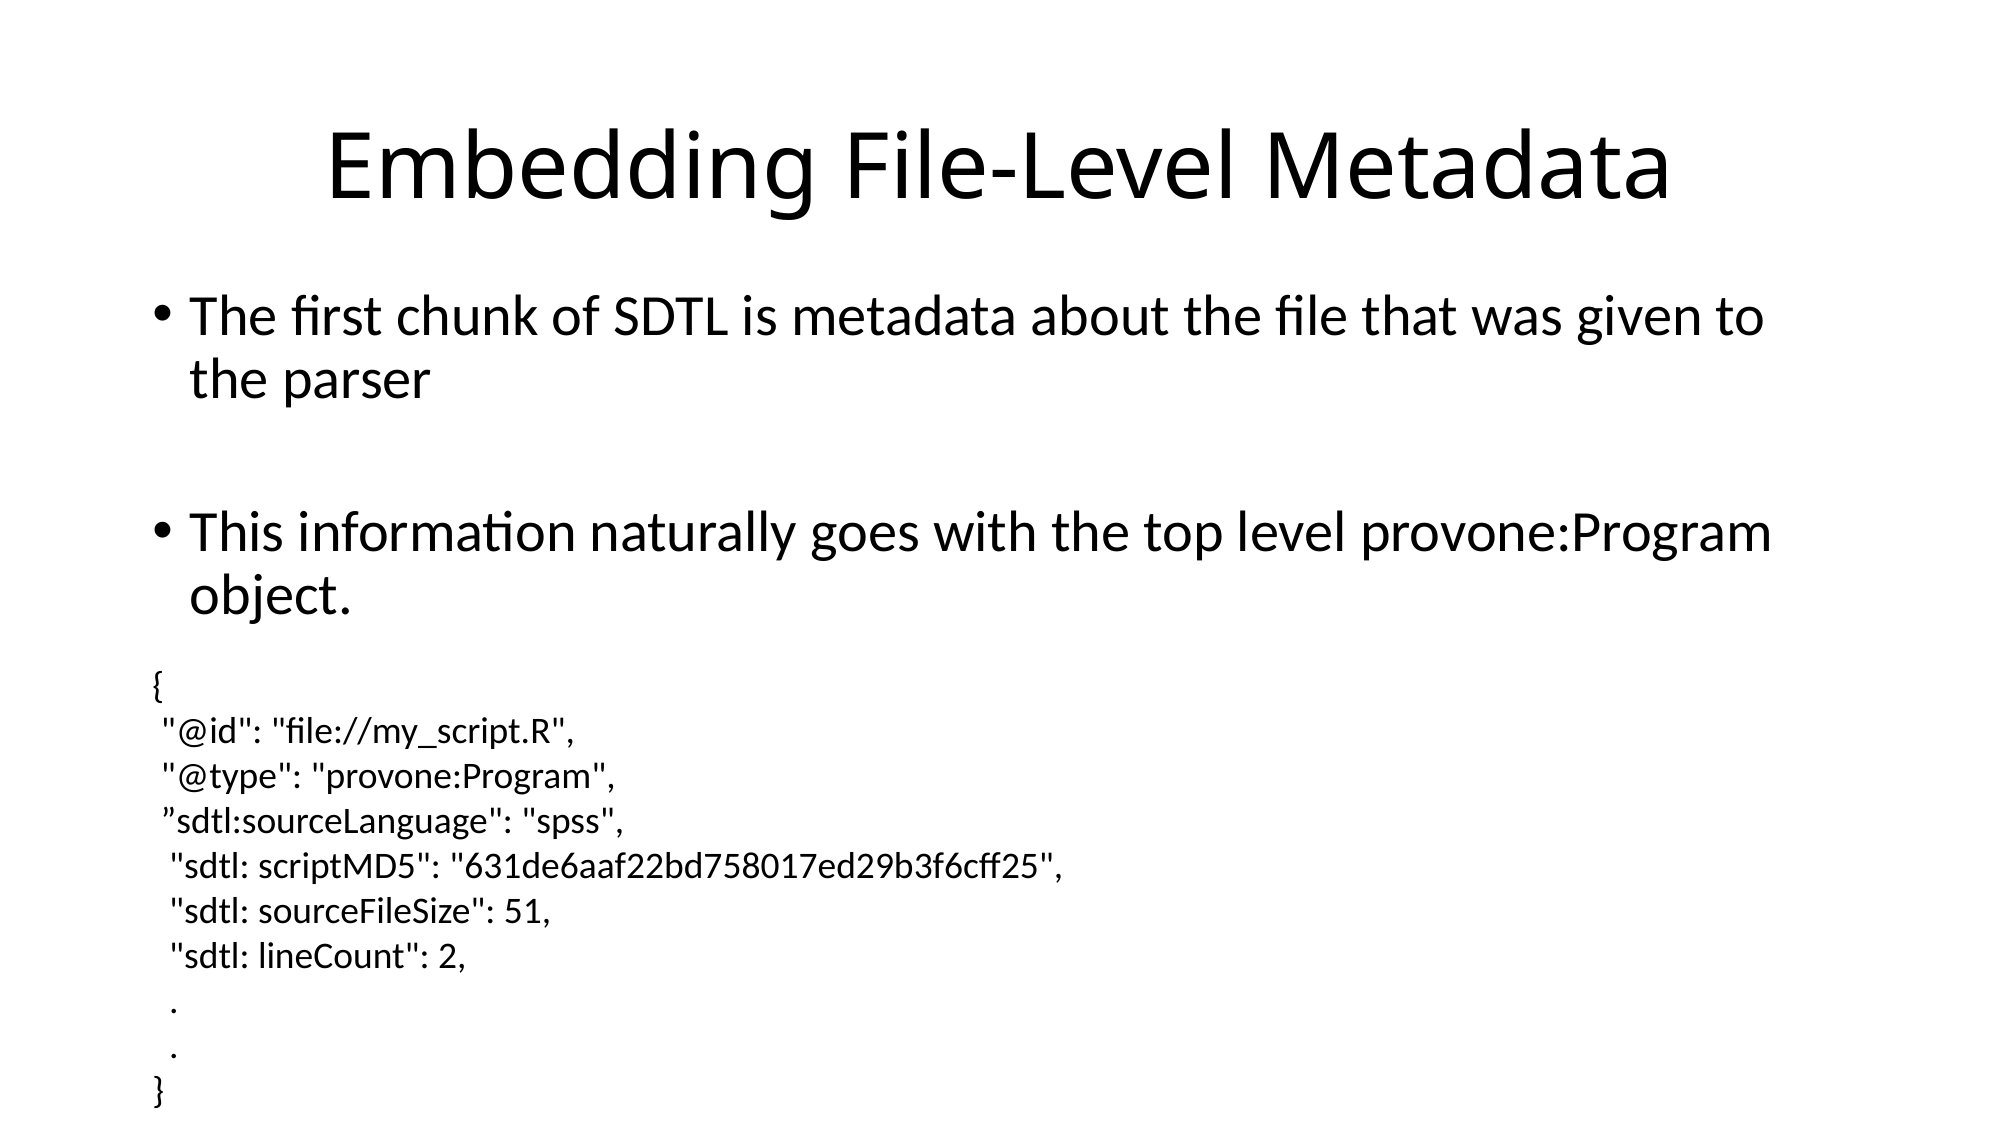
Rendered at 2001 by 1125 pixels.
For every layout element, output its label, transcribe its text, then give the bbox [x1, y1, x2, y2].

text_box { "@id": "file://my_script.R", "@type": "provone:Program", ”sdtl:sourceLanguage": "spss", "sdtl: scriptMD5": "631de6aaf22bd758017ed29b3f6cff25", "sdtl: sourceFileSize": 51, "sdtl: lineCount": 2, . . } [137, 653, 1138, 1119]
list The first chunk of SDTL is metadata about the file that was given to the parser This information naturally goes with the top level provone:Program object. [137, 277, 1863, 631]
title Embedding File-Level Metadata [137, 59, 1863, 277]
